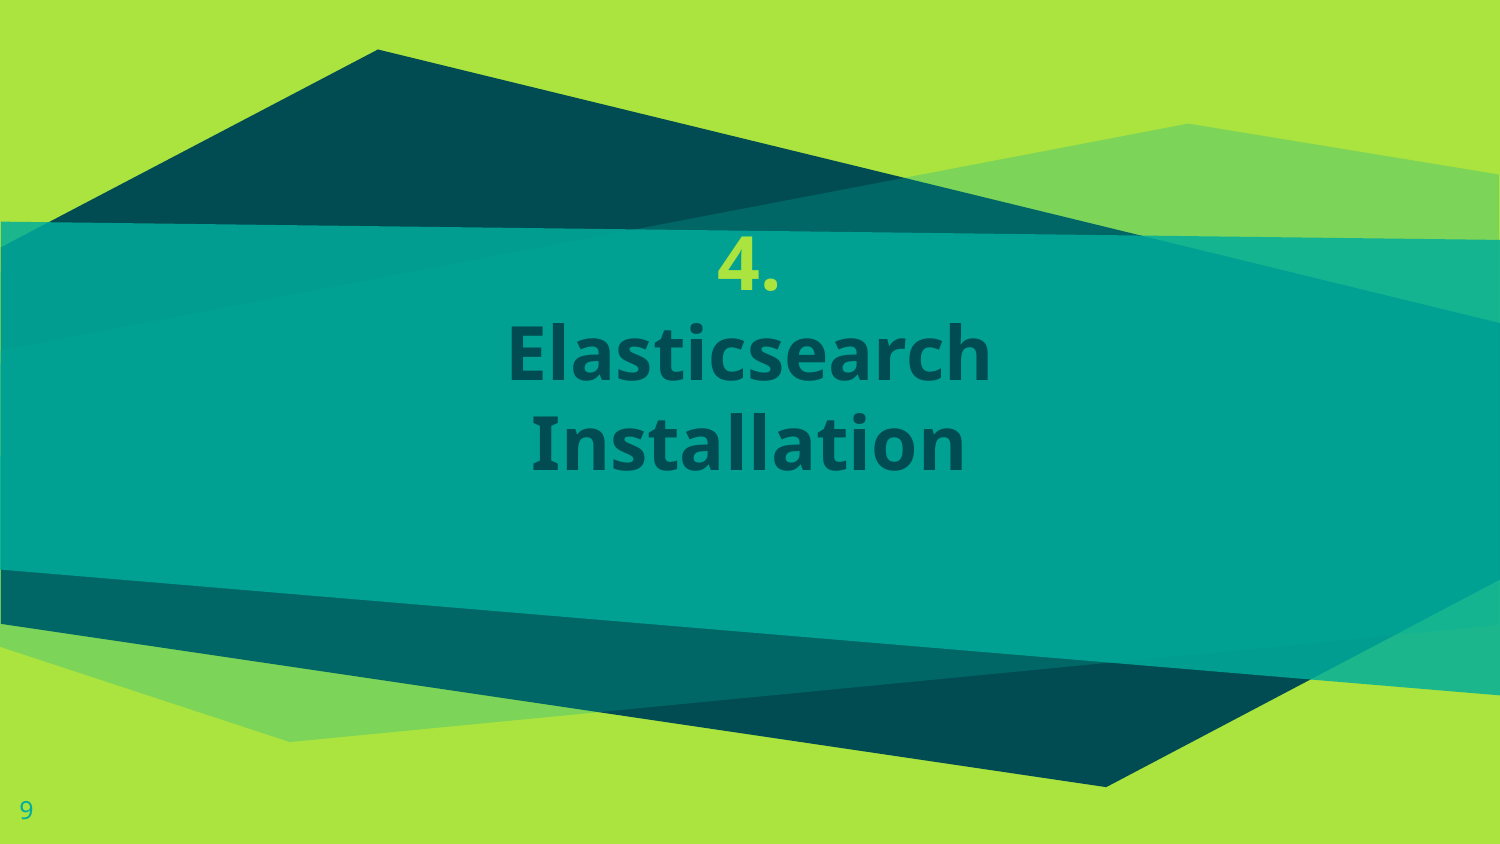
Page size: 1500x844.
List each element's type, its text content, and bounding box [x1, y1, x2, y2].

title 4. Elasticsearch Installation [297, 309, 1203, 500]
slide_number 9 [4, 779, 95, 844]
